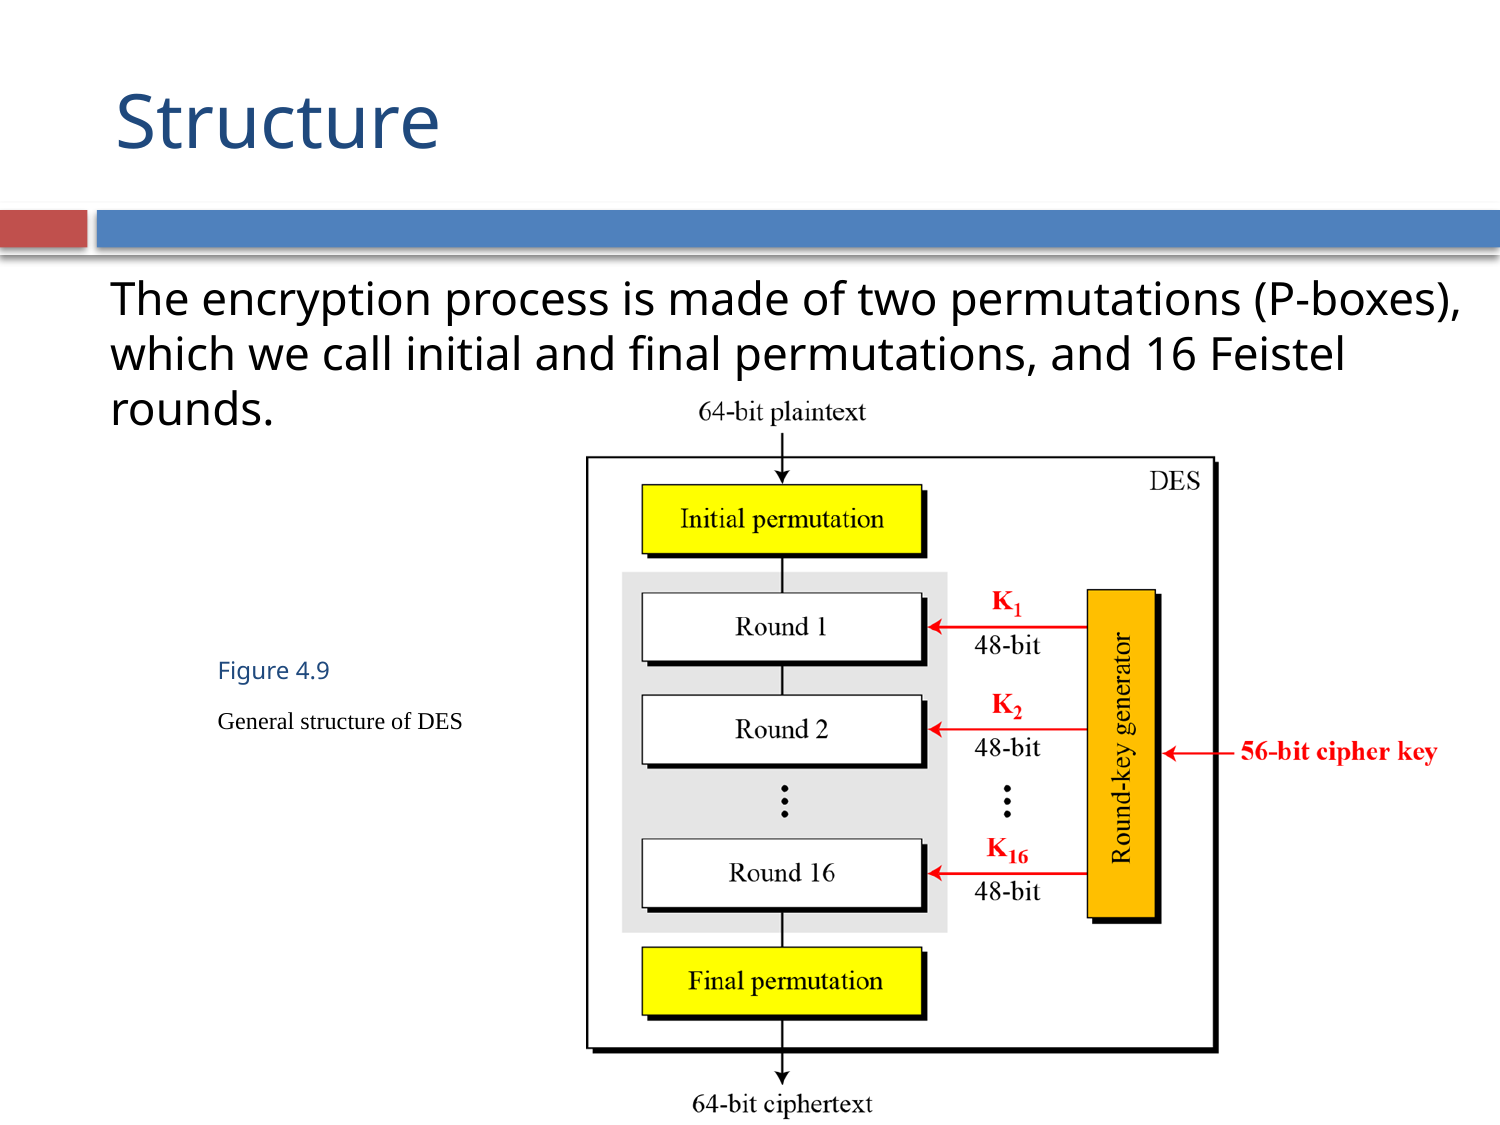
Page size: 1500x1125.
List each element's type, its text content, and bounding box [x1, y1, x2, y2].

title Structure [100, 37, 1438, 200]
text_box Figure 4.9 General structure of DES [202, 642, 479, 758]
list The encryption process is made of two permutations (P-boxes), which we call initial and final permutations, and 16 Feistel rounds. [95, 262, 1500, 398]
picture [585, 396, 1438, 1121]
